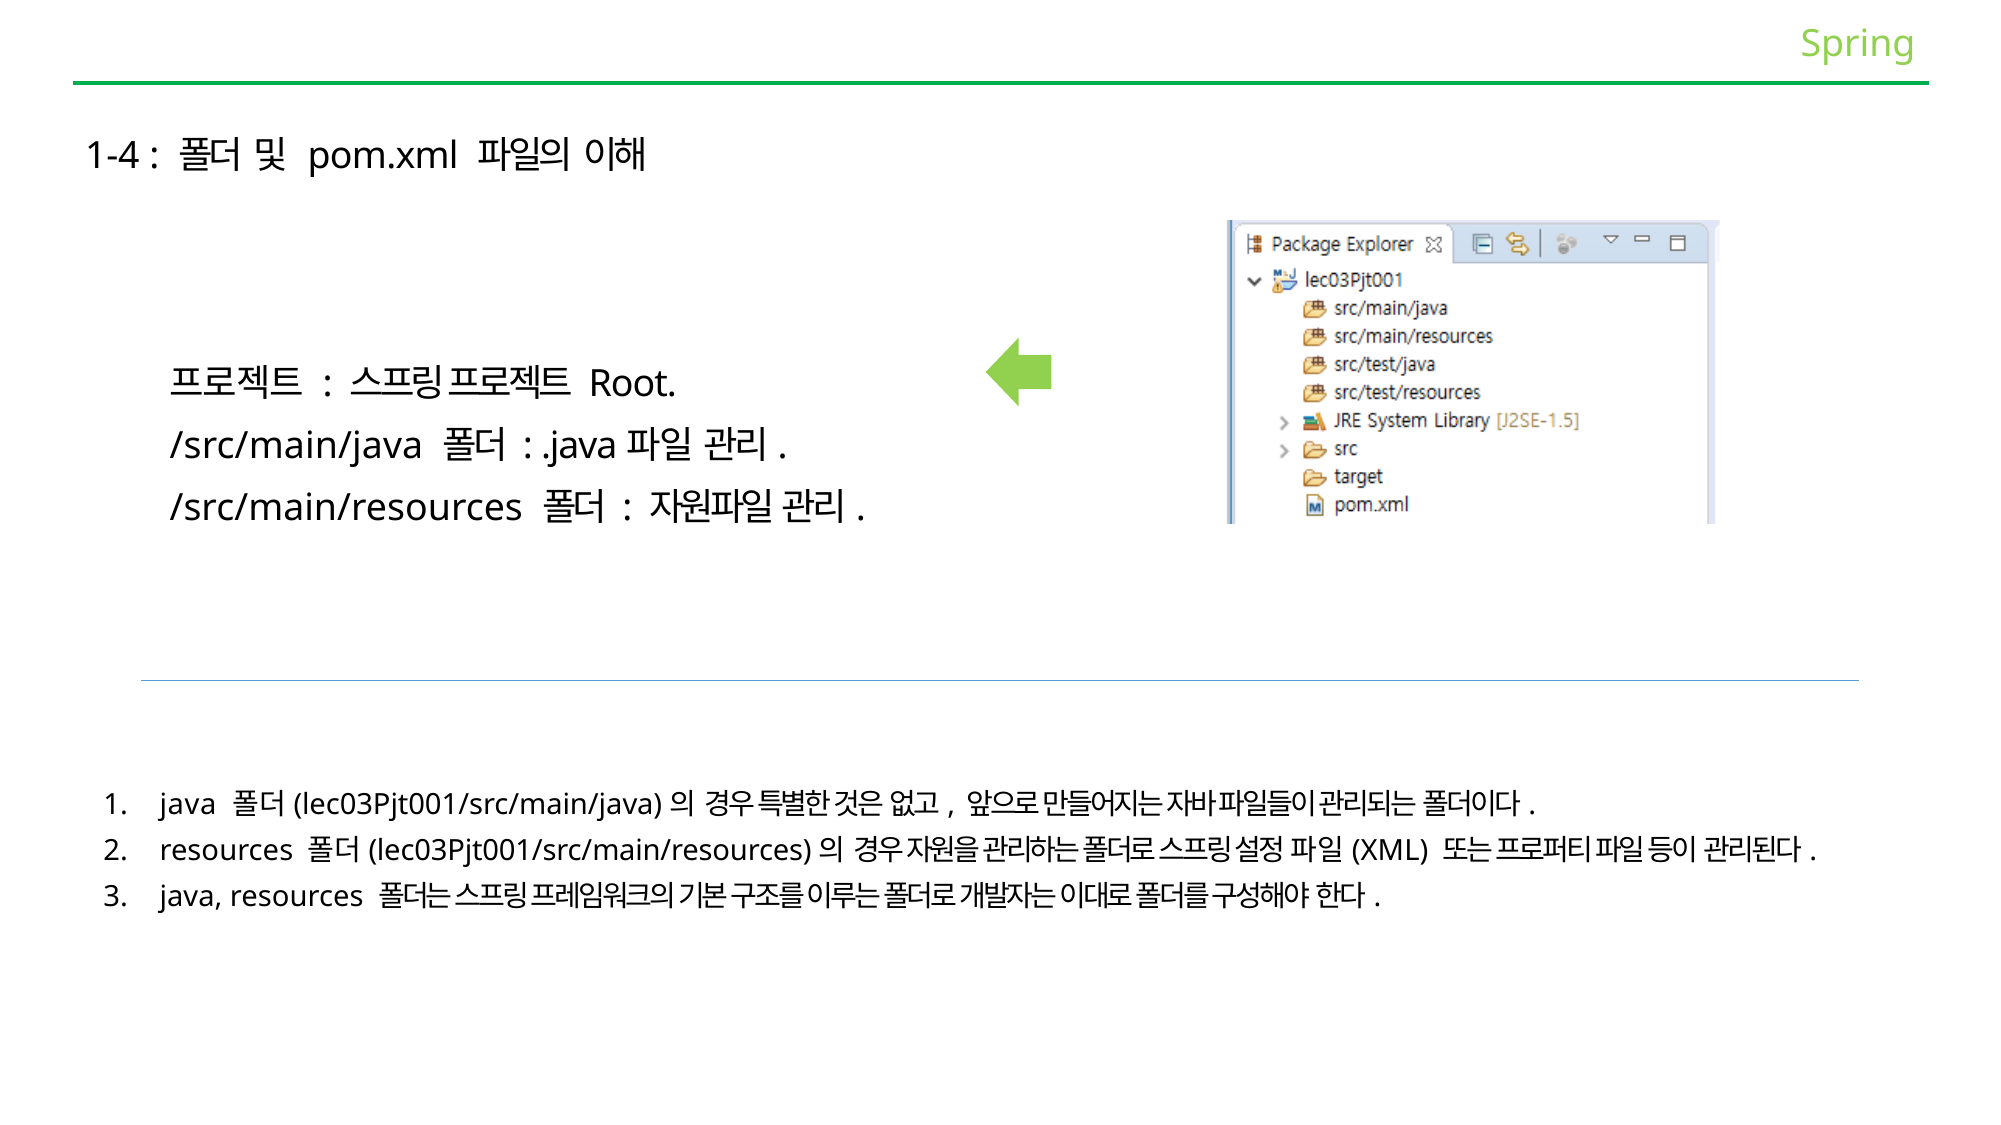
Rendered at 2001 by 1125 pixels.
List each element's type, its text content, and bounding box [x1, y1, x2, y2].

text_box 프로젝트 : 스프링 프로젝트 Root. /src/main/java 폴더 : .java파일 관리. /src/main/resources 폴더 : 자원파일 관리. [101, 237, 1092, 528]
text_box [985, 337, 1052, 407]
text_box java 폴더(lec03Pjt001/src/main/java)의 경우 특별한 것은 없고, 앞으로 만들어지는 자바 파일들이 관리되는 폴더이다. resources 폴더(lec03Pjt001/src/main/resources)의 경우 자원을 관리하는 폴더로 스프링 설정 파일(XML) 또는 프로퍼티 파일 등이 관리된다. java, resources 폴더는 스프링 프레임워크의 기본 구조를 이루는 폴더로 개발자는 이대로 폴더를 구성해야 한다. [101, 772, 1871, 912]
text_box Spring [1785, 11, 1931, 72]
text_box 1-4 : 폴더 및 pom.xml 파일의 이해 [83, 129, 877, 177]
text_box [1226, 220, 1720, 524]
